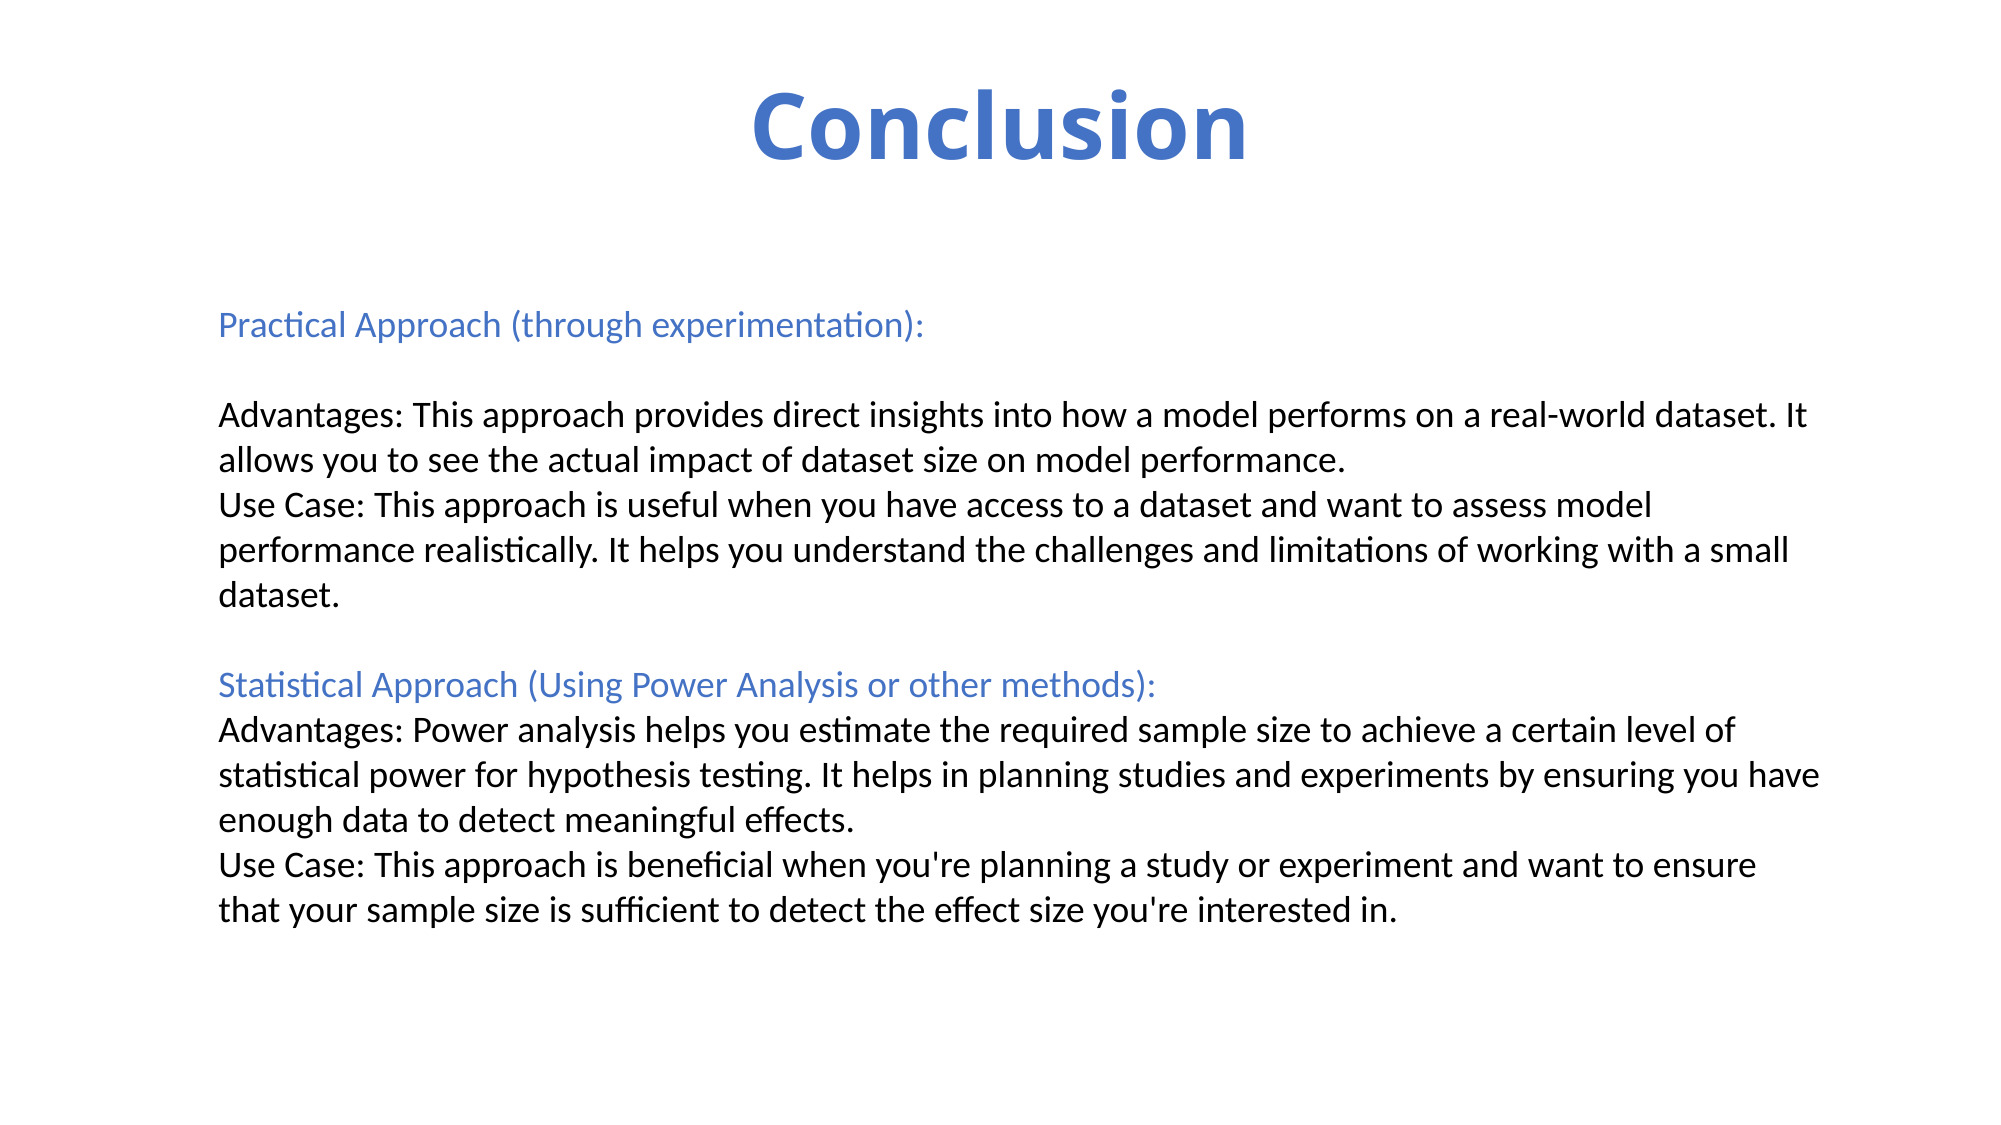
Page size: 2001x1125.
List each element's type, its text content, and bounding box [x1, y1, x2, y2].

title Conclusion [137, 59, 1863, 201]
text_box Practical Approach (through experimentation): Advantages: This approach provides direct insights into how a model performs on a real-world dataset. It allows you to see the actual impact of dataset size on model performance. Use Case: This approach is useful when you have access to a dataset and want to assess model performance realistically. It helps you understand the challenges and limitations of working with a small dataset. Statistical Approach (Using Power Analysis or other methods): Advantages: Power analysis helps you estimate the required sample size to achieve a certain level of statistical power for hypothesis testing. It helps in planning studies and experiments by ensuring you have enough data to detect meaningful effects. Use Case: This approach is beneficial when you're planning a study or experiment and want to ensure that your sample size is sufficient to detect the effect size you're interested in. [203, 292, 1839, 982]
